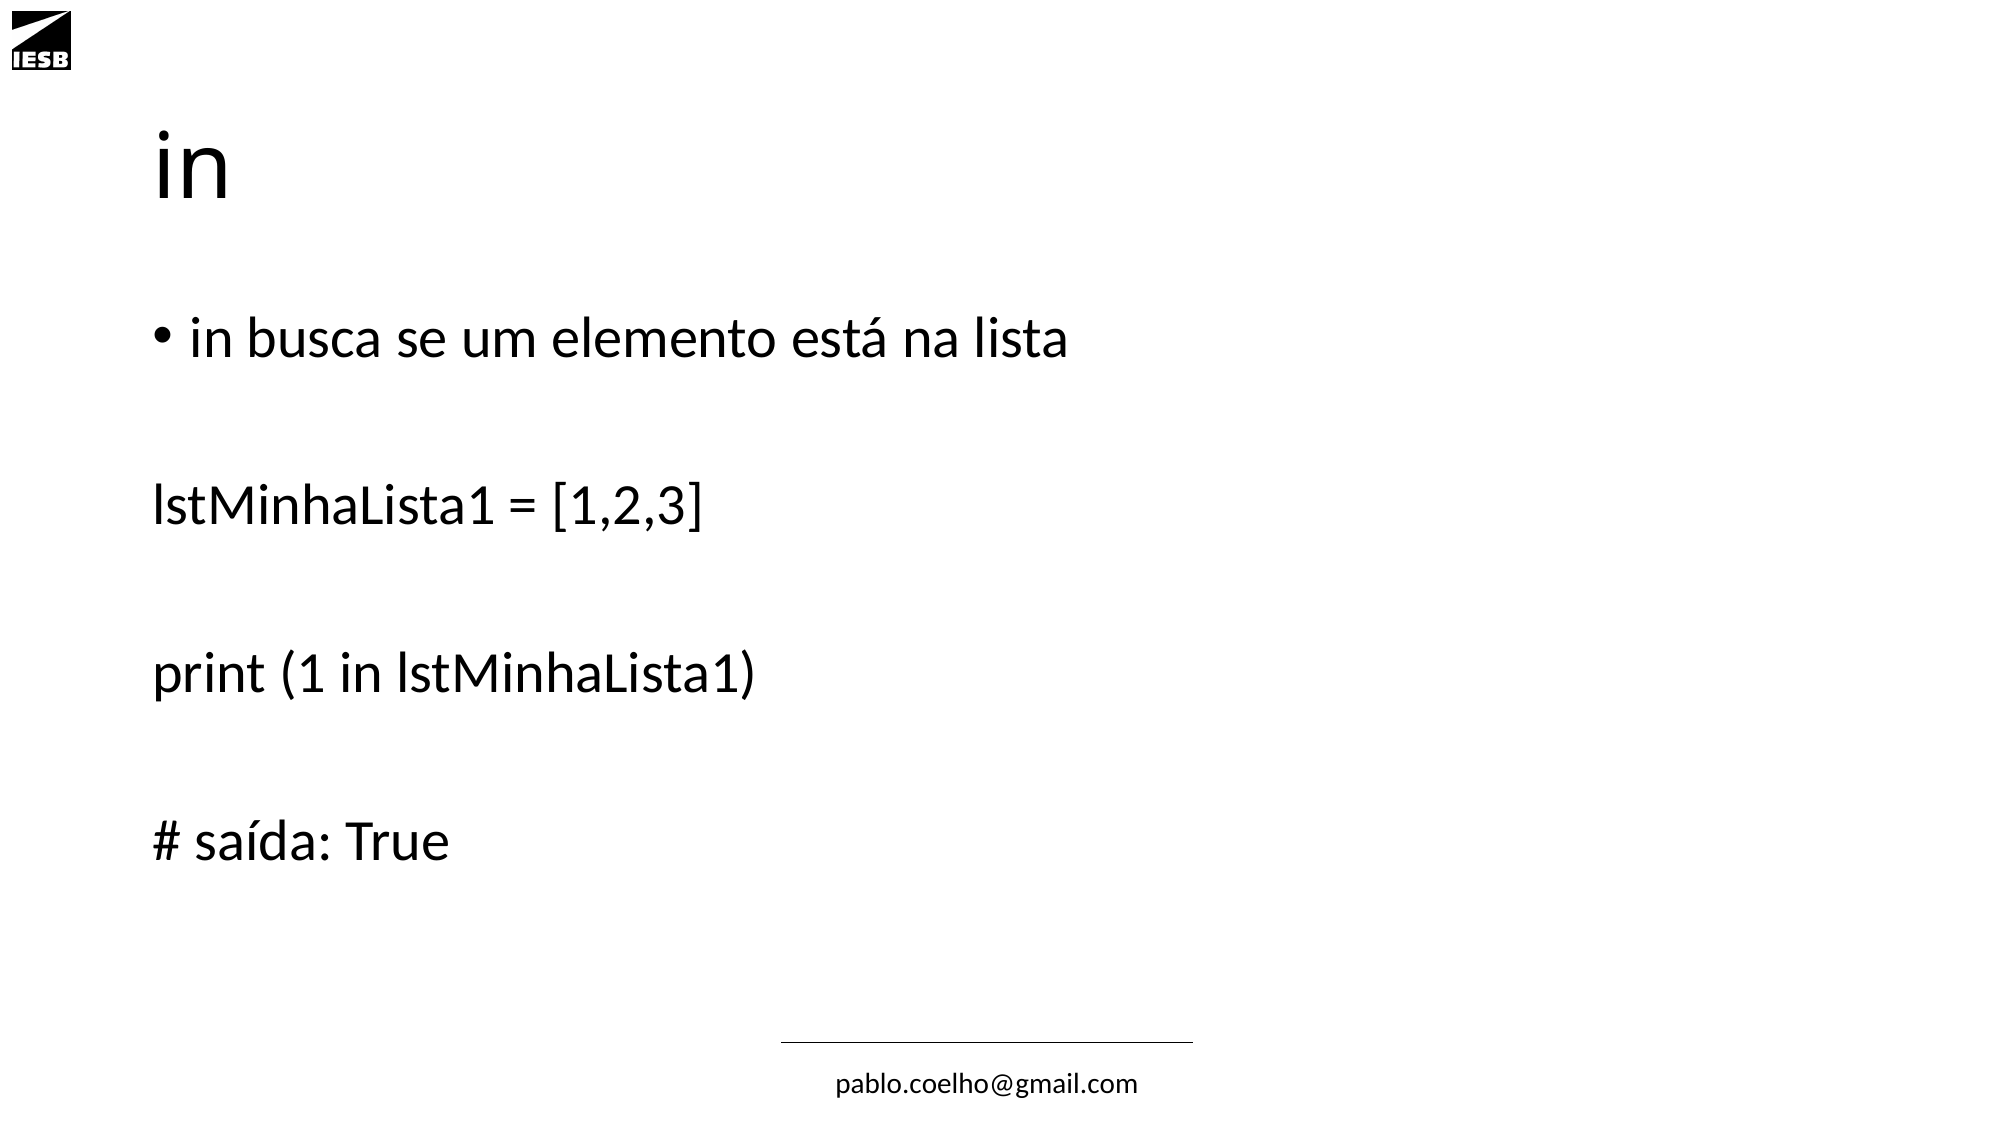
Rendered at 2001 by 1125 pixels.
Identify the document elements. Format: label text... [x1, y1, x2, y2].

title in [137, 59, 1863, 278]
list in busca se um elemento está na lista lstMinhaLista1 = [1,2,3] print (1 in lstMinhaLista1) # saída: True [137, 299, 1863, 1014]
